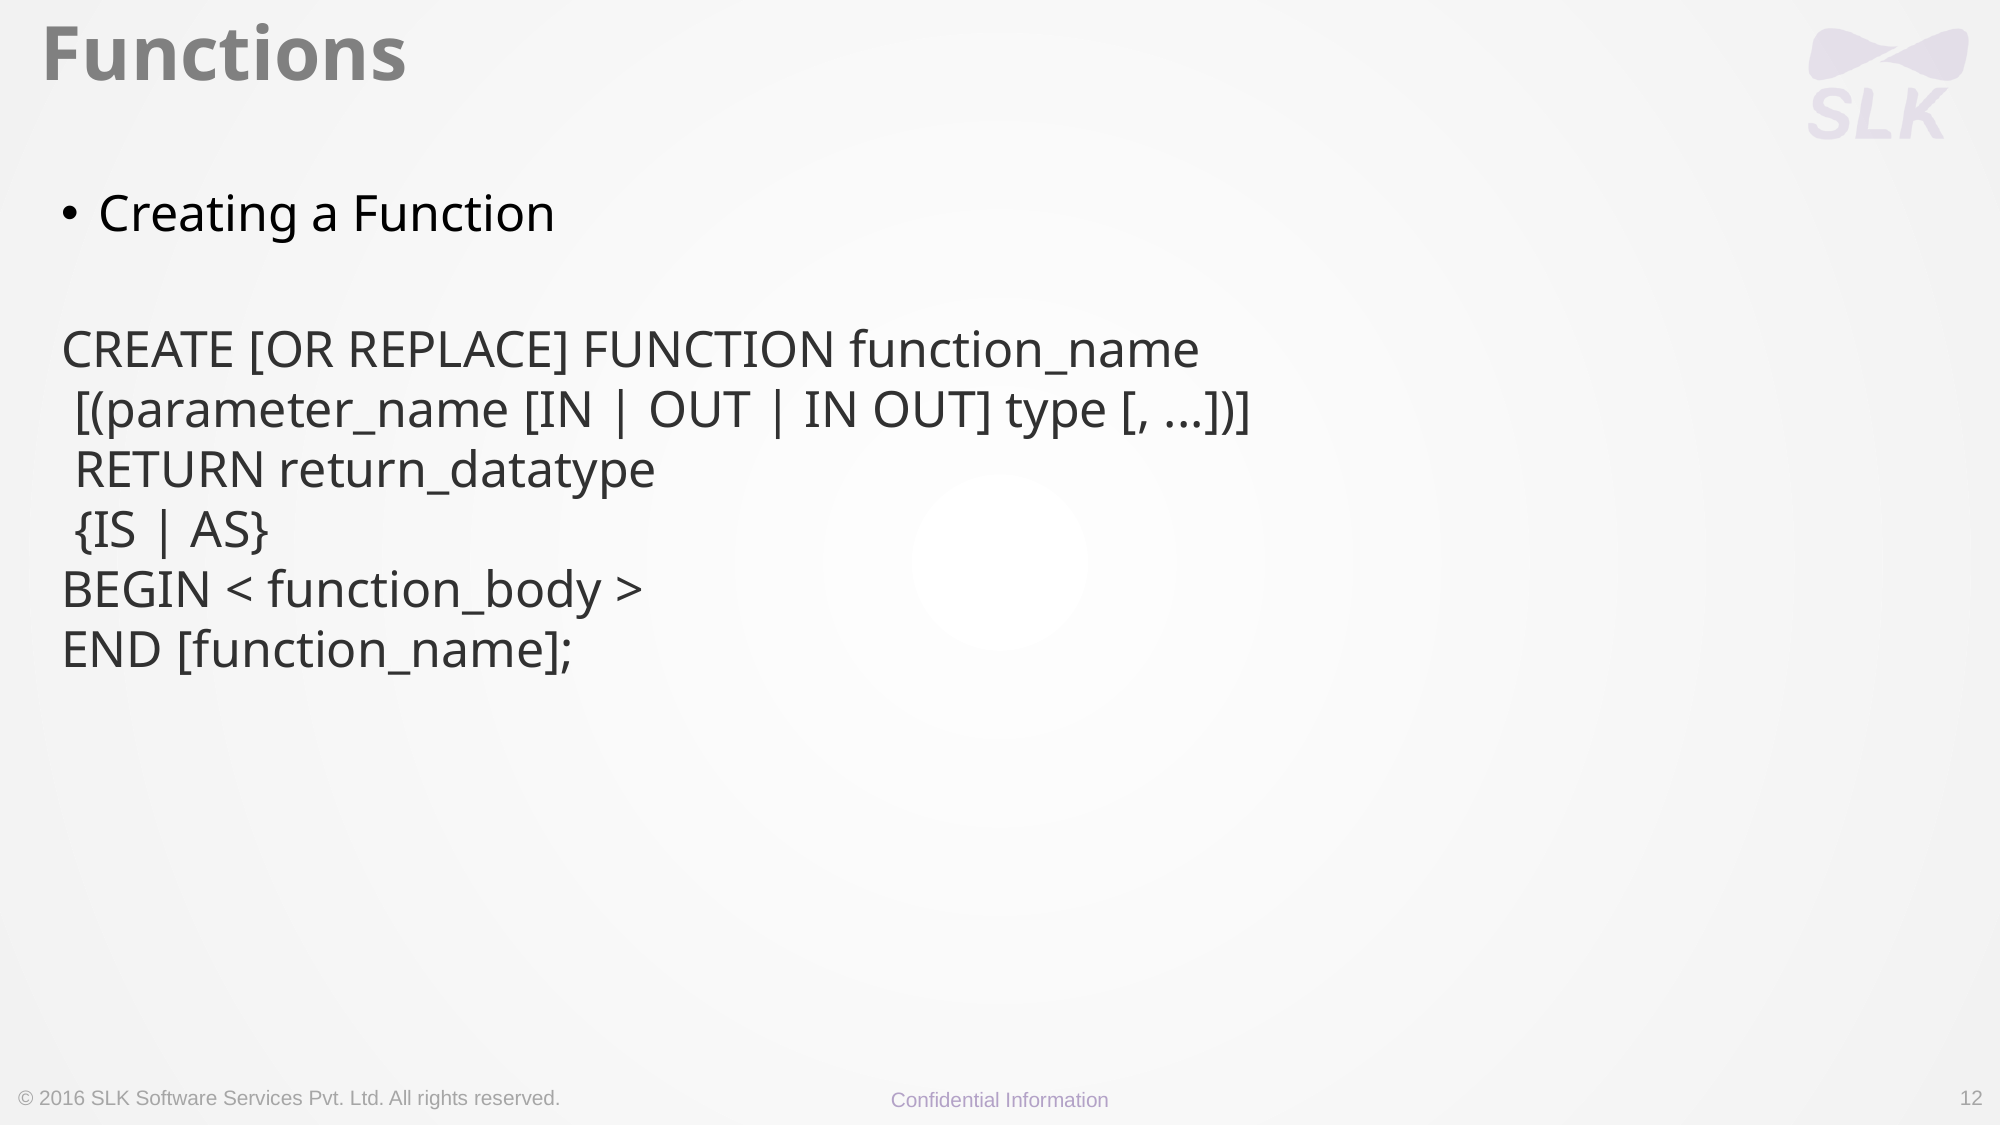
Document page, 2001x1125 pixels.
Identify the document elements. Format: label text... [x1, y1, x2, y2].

title Functions [26, 8, 1750, 87]
list Creating a Function CREATE [OR REPLACE] FUNCTION function_name [(parameter_name [IN | OUT | IN OUT] type [, ...])] RETURN return_datatype {IS | AS} BEGIN < function_body > END [function_name]; [46, 181, 1955, 1076]
